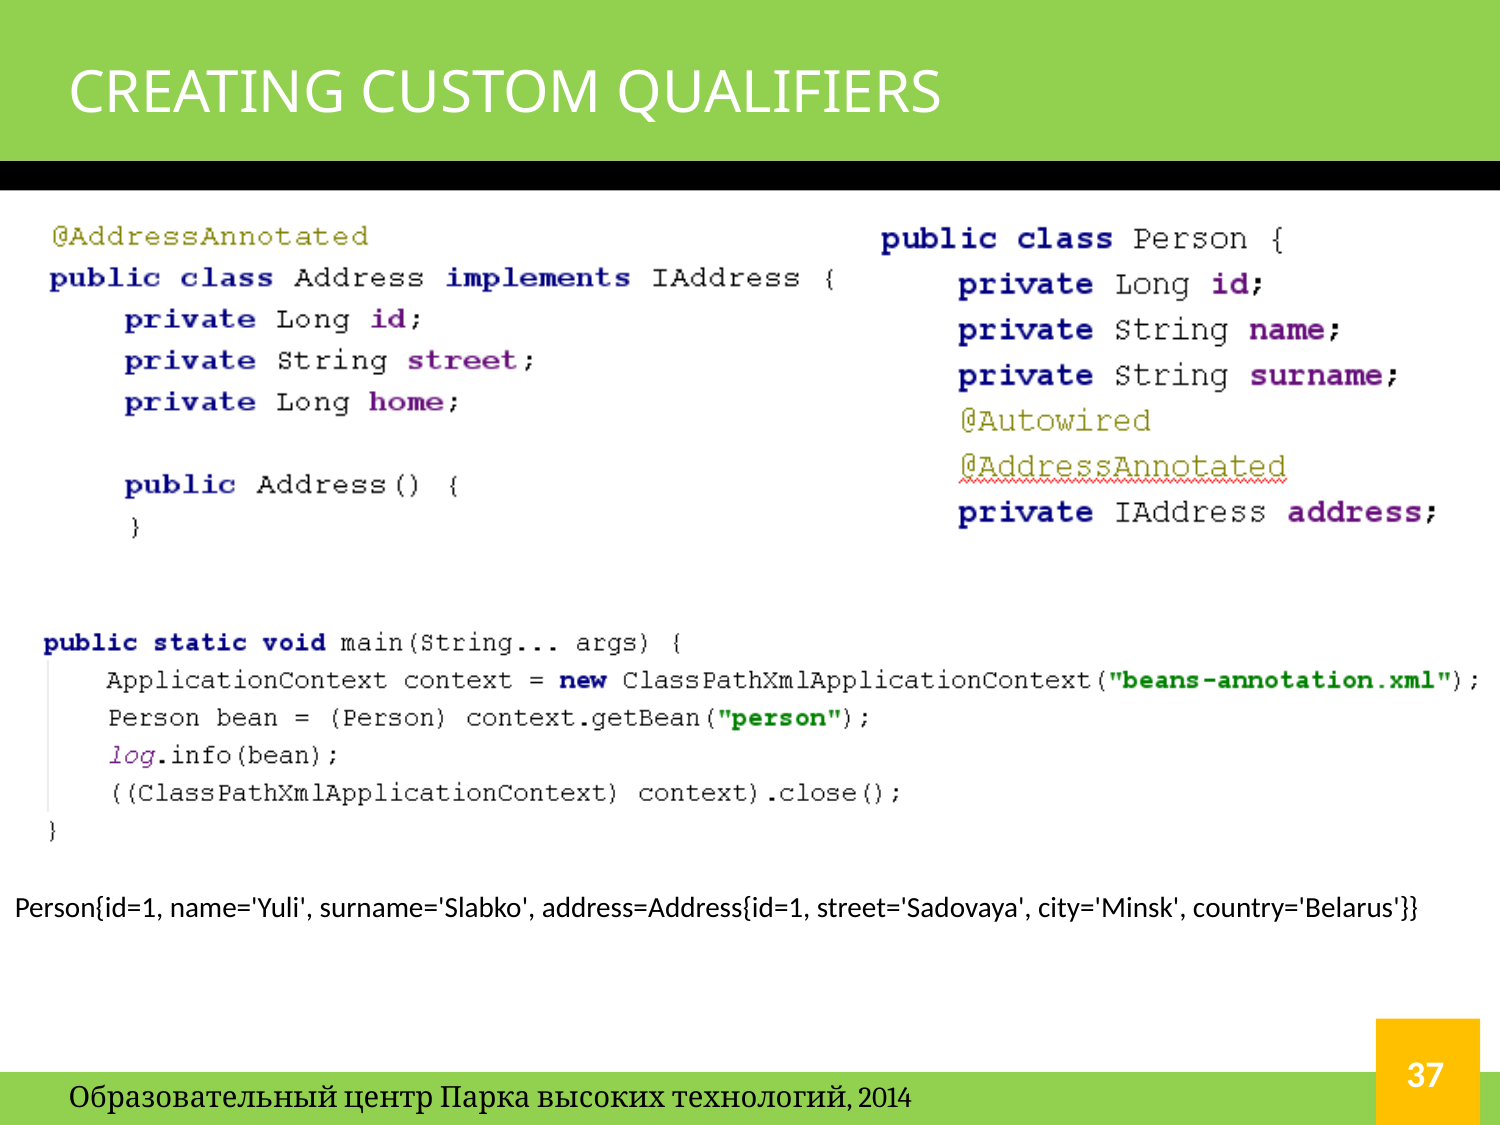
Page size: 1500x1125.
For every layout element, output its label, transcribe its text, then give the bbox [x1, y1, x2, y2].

picture [40, 216, 859, 549]
text_box Person{id=1, name='Yuli', surname='Slabko', address=Address{id=1, street='Sadovaya', city='Minsk', country='Belarus'}} [0, 881, 1471, 932]
picture [24, 621, 1486, 849]
picture [875, 216, 1454, 545]
title CREATING CUSTOM QUALIFIERS [53, 42, 1404, 135]
slide_number 37 [1376, 1042, 1475, 1103]
